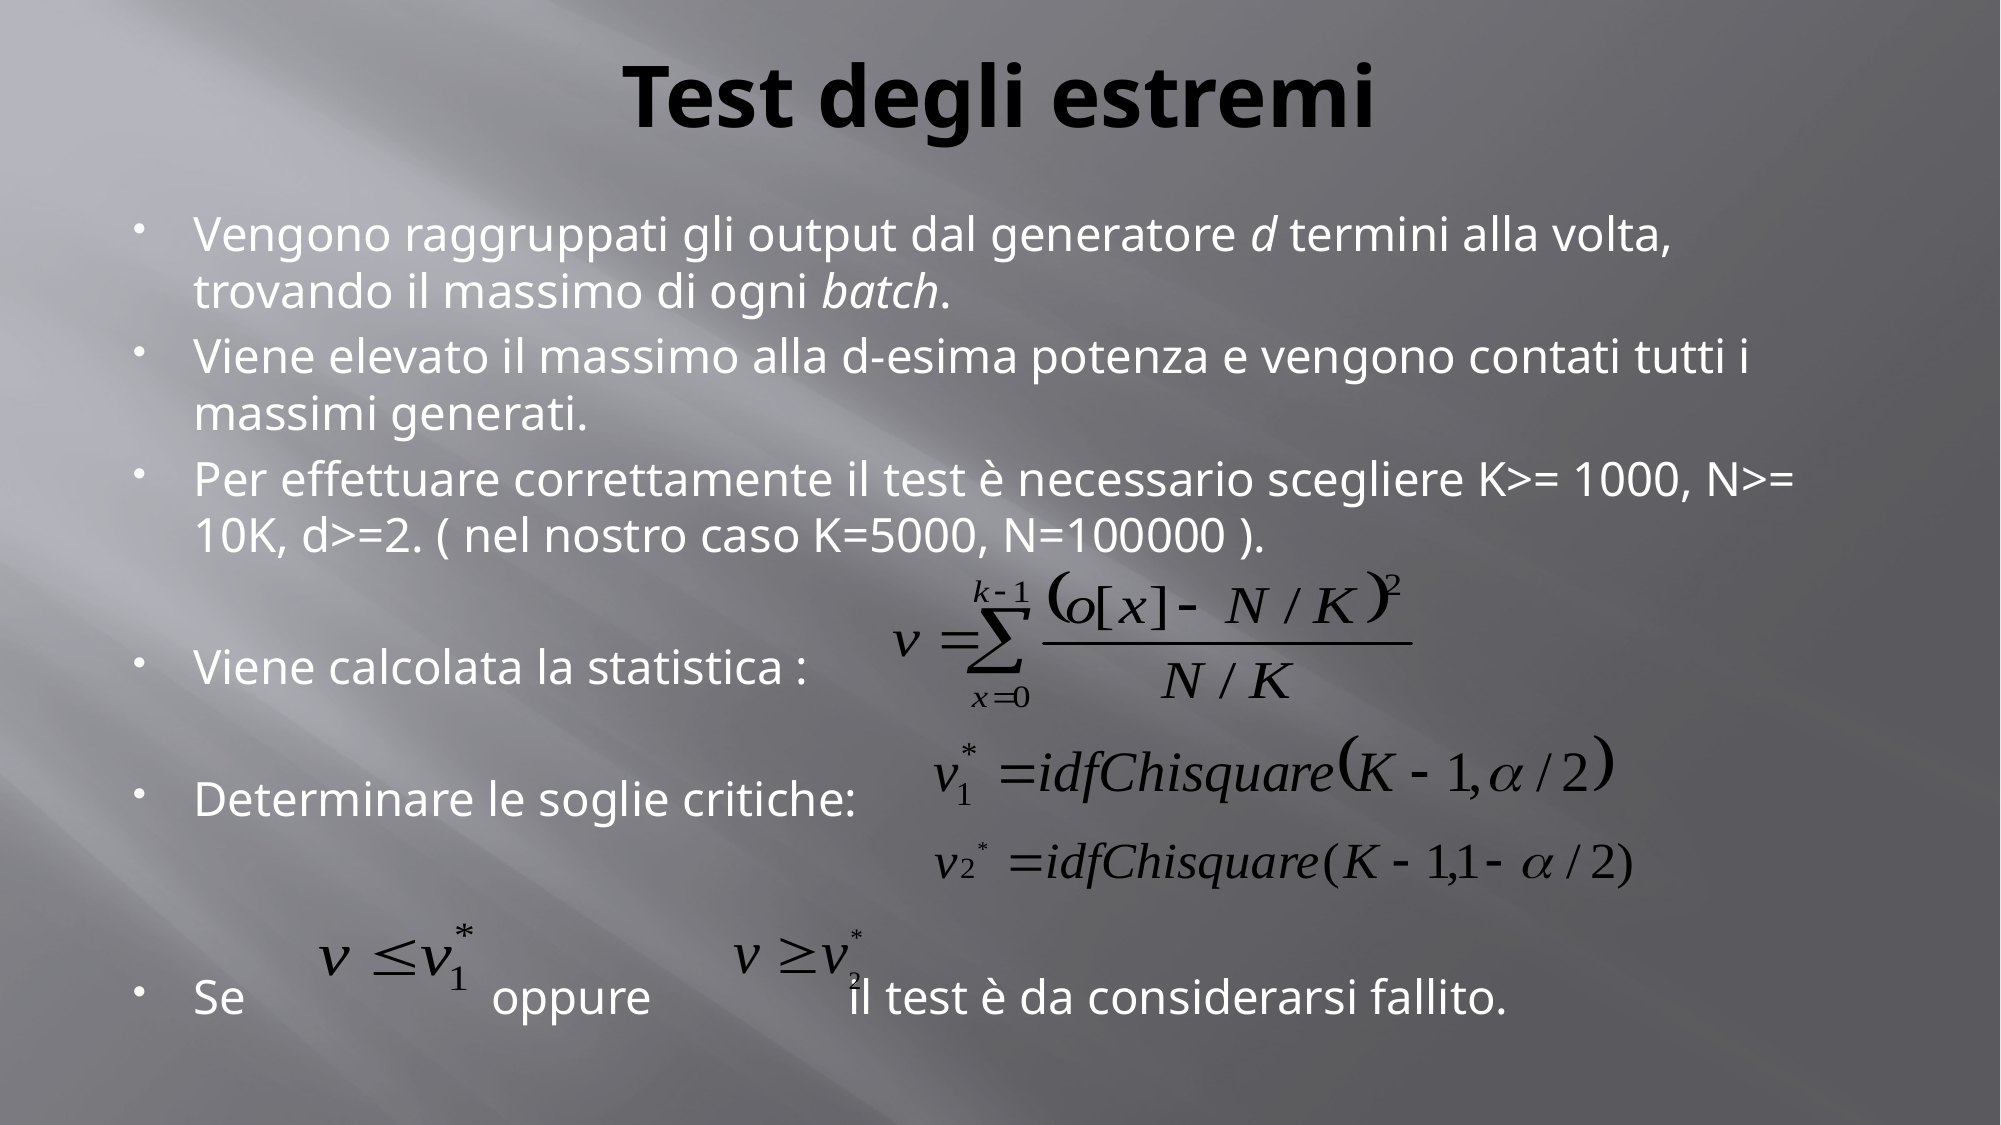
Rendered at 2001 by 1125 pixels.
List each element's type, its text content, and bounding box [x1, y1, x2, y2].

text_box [925, 729, 1617, 816]
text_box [926, 828, 1646, 901]
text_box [308, 908, 487, 1001]
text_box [883, 558, 1425, 719]
list Vengono raggruppati gli output dal generatore d termini alla volta, trovando il massimo di ogni batch. Viene elevato il massimo alla d-esima potenza e vengono contati tutti i massimi generati. Per effettuare correttamente il test è necessario scegliere K>= 1000, N>= 10K, d>=2. ( nel nostro caso K=5000, N=100000 ). Viene calcolata la statistica : Determinare le soglie critiche: Se oppure il test è da considerarsi fallito. [99, 197, 1900, 1038]
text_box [725, 913, 873, 1000]
title Test degli estremi [99, 0, 1900, 188]
